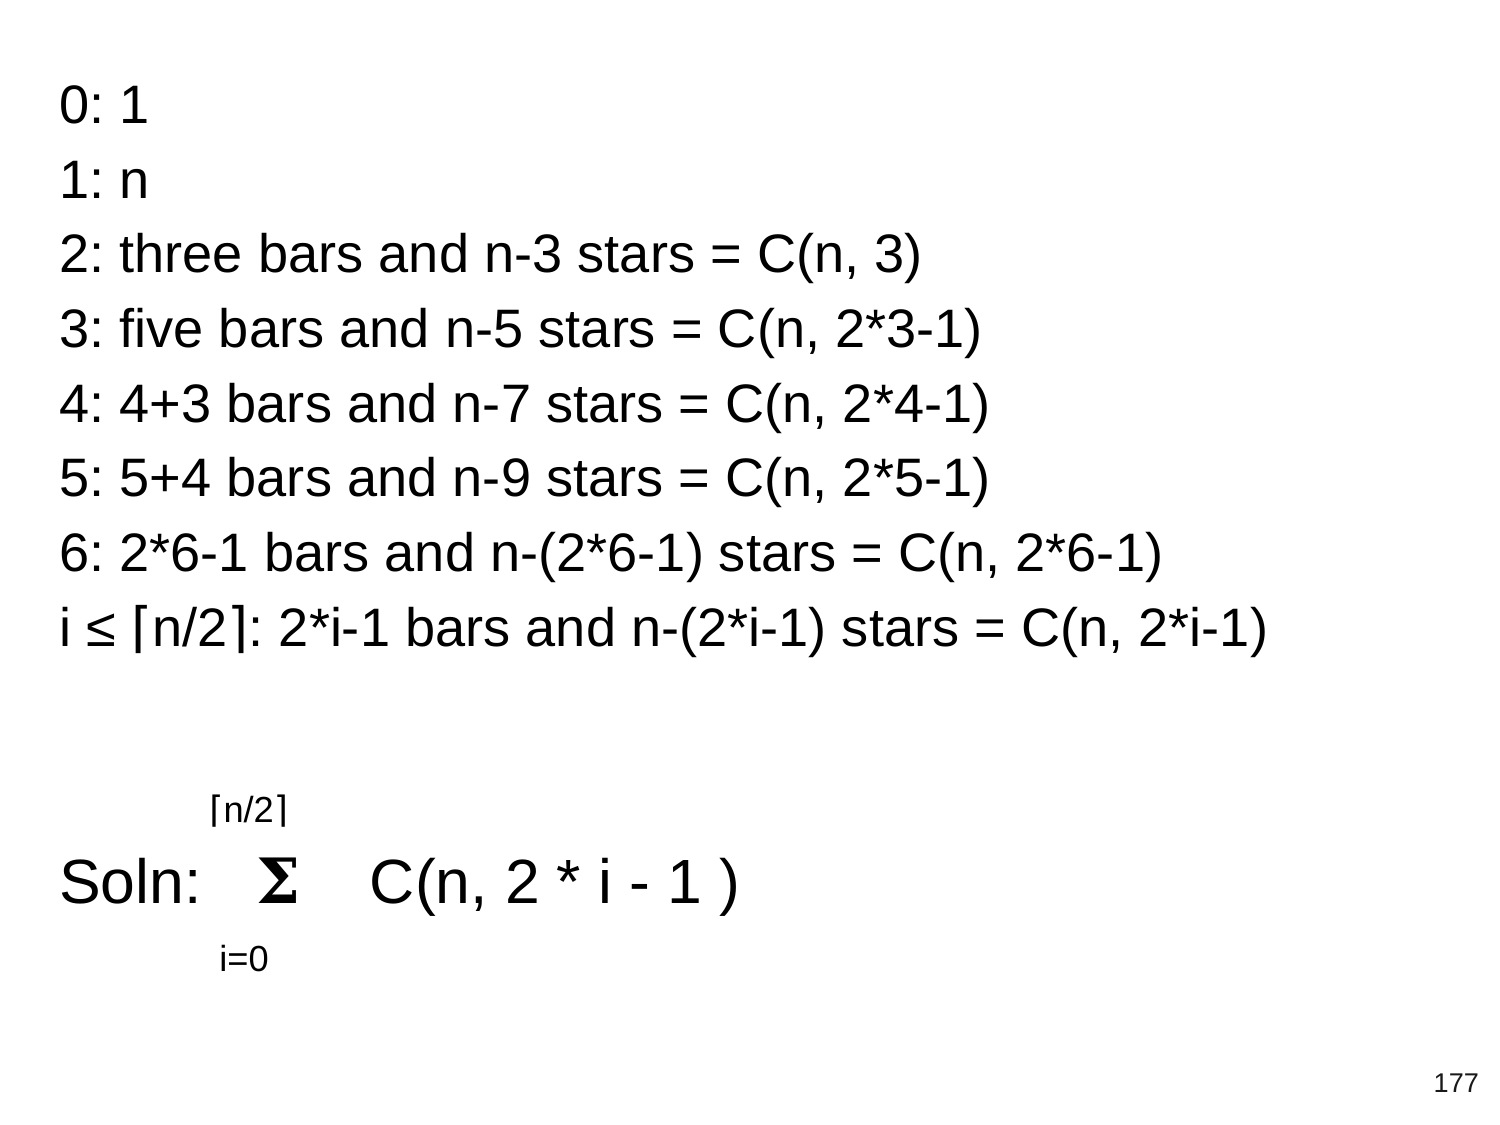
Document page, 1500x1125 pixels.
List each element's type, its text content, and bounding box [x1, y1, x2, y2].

slide_number ‹#› [1403, 1038, 1494, 1125]
text_box 0: 1 1: n 2: three bars and n-3 stars = C(n, 3) 3: five bars and n-5 stars = C(n, 2*3-1) 4: 4+3 bars and n-7 stars = C(n, 2*4-1) 5: 5+4 bars and n-9 stars = C(n, 2*5-1) 6: 2*6-1 bars and n-(2*6-1) stars = C(n, 2*6-1) i ≤ ⌈n/2⌉: 2*i-1 bars and n-(2*i-1) stars = C(n, 2*i-1) ⌈n/2⌉ Soln: 𝚺 C(n, 2 * i - 1 ) i=0 [44, 44, 1455, 1018]
